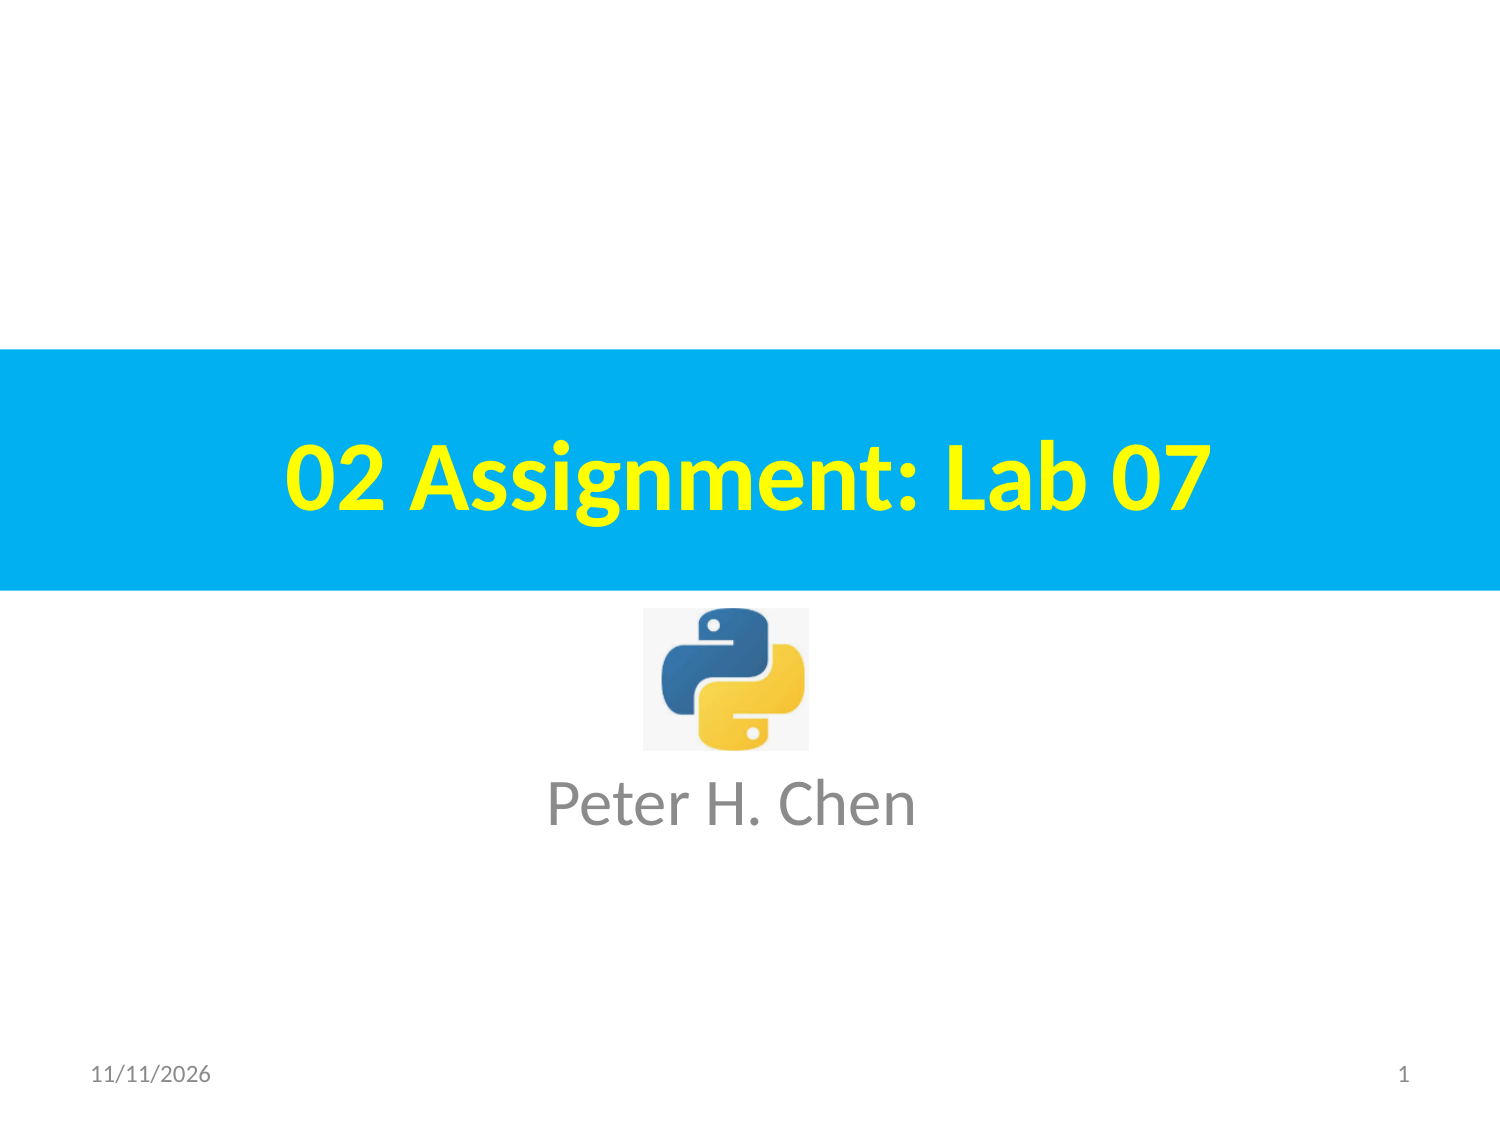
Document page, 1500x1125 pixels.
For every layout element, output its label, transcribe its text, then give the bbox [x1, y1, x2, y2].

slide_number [75, 1042, 425, 1103]
slide_number 1 [1074, 1042, 1425, 1103]
picture [643, 606, 809, 752]
subtitle Peter H. Chen [206, 751, 1257, 866]
title 02 Assignment: Lab 07 [0, 349, 1500, 591]
